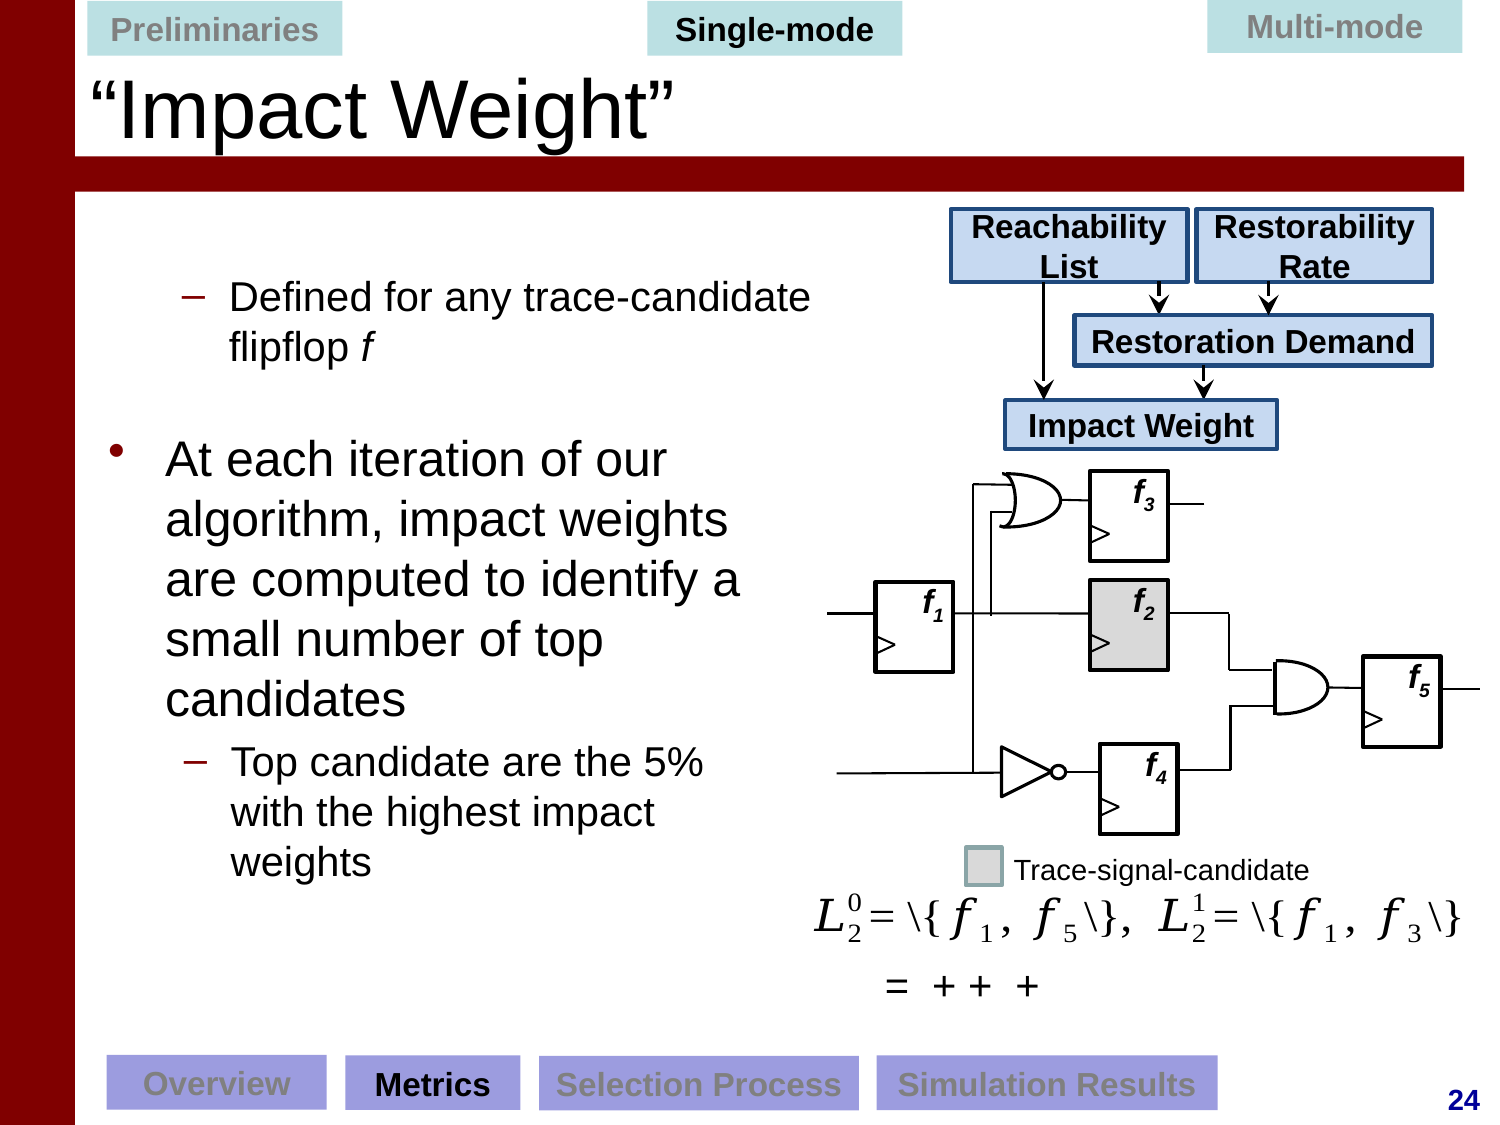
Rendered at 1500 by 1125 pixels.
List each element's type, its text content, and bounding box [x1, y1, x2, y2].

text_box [811, 462, 1480, 1019]
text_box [950, 208, 1433, 450]
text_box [106, 1054, 1218, 1112]
text_box At each iteration of our algorithm, impact weights are computed to identify a small number of top candidates Top candidate are the 5% with the highest impact weights [93, 418, 798, 793]
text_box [87, 0, 1463, 57]
title “Impact Weight” [74, 23, 1451, 187]
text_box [965, 843, 1336, 895]
